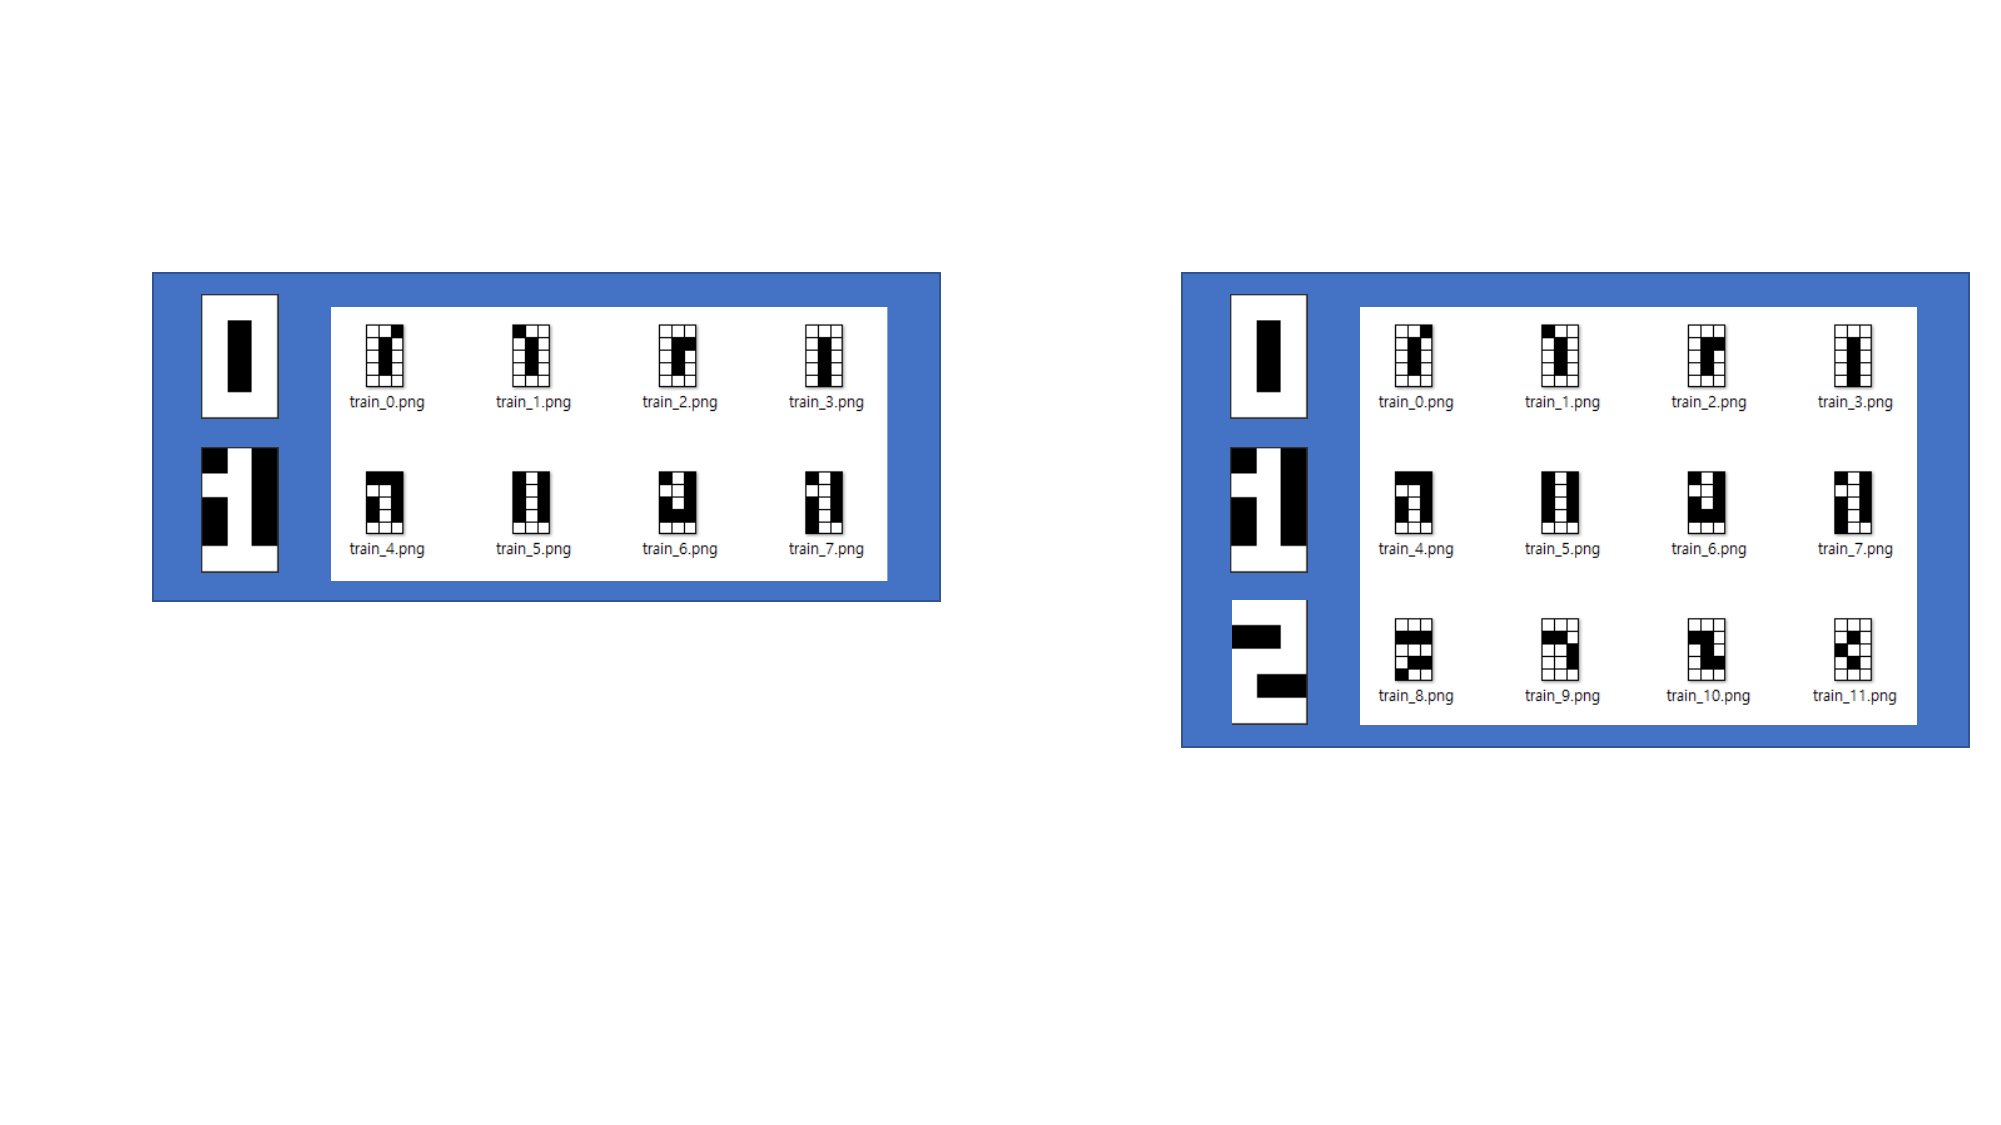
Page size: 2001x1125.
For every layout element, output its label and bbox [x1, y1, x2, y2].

picture [1230, 447, 1308, 573]
picture [1232, 600, 1308, 725]
picture [331, 307, 888, 581]
text_box [152, 272, 941, 602]
picture [1359, 307, 1917, 725]
picture [1230, 294, 1308, 420]
picture [201, 294, 279, 420]
text_box [1181, 272, 1970, 748]
picture [201, 447, 279, 573]
